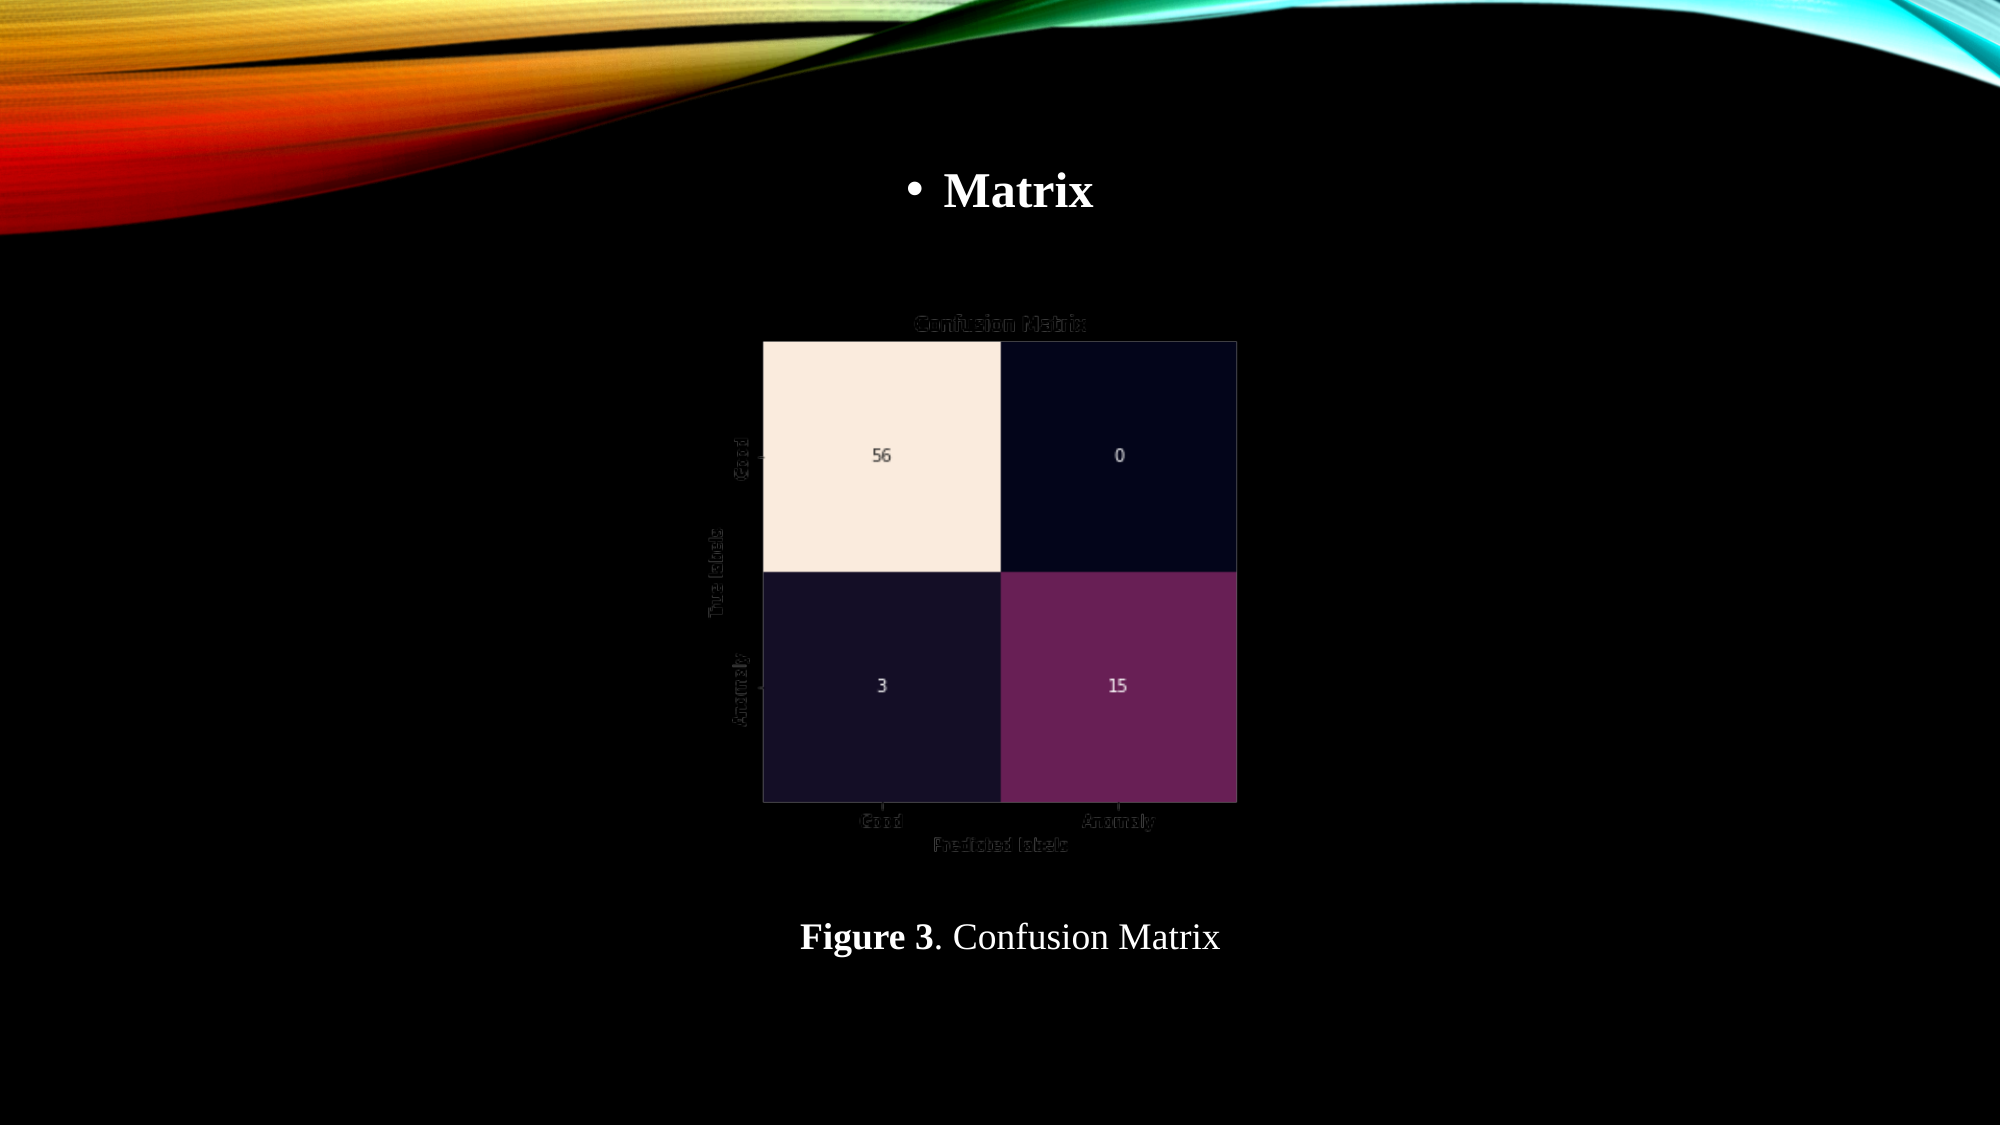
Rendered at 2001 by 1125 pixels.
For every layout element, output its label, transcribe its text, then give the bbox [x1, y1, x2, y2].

picture [0, 0, 2000, 237]
text_box Figure 3. Confusion Matrix [515, 901, 1516, 965]
list Matrix [137, 156, 1863, 1014]
picture [699, 302, 1249, 867]
